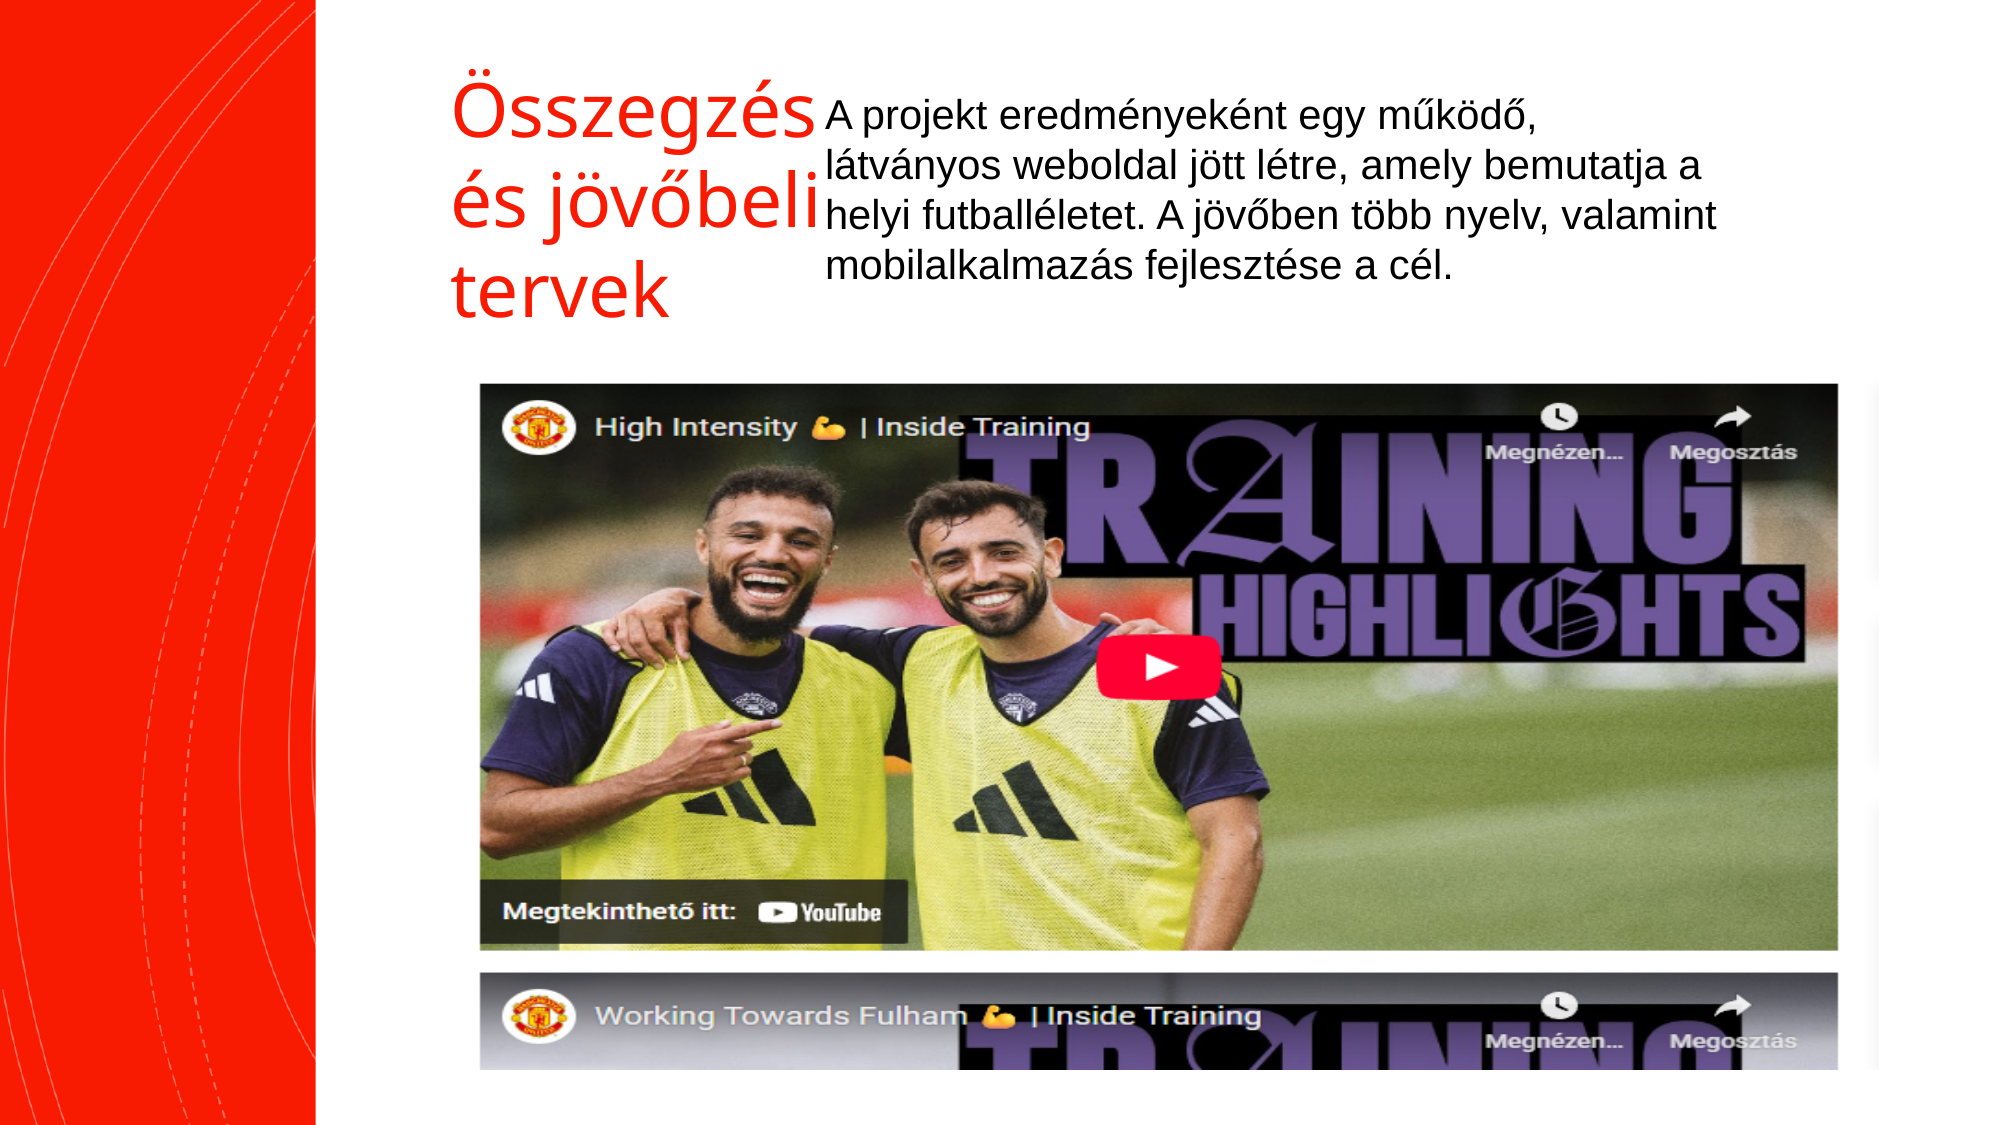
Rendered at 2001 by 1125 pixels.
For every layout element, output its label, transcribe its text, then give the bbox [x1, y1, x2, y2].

picture [0, 0, 315, 1125]
list A projekt eredményeként egy működő, látványos weboldal jött létre, amely bemutatja a helyi futballéletet. A jövőben több nyelv, valamint mobilalkalmazás fejlesztése a cél. [825, 87, 1727, 360]
picture [462, 362, 1879, 1070]
title Összegzés és jövőbeli tervek [450, 62, 836, 157]
